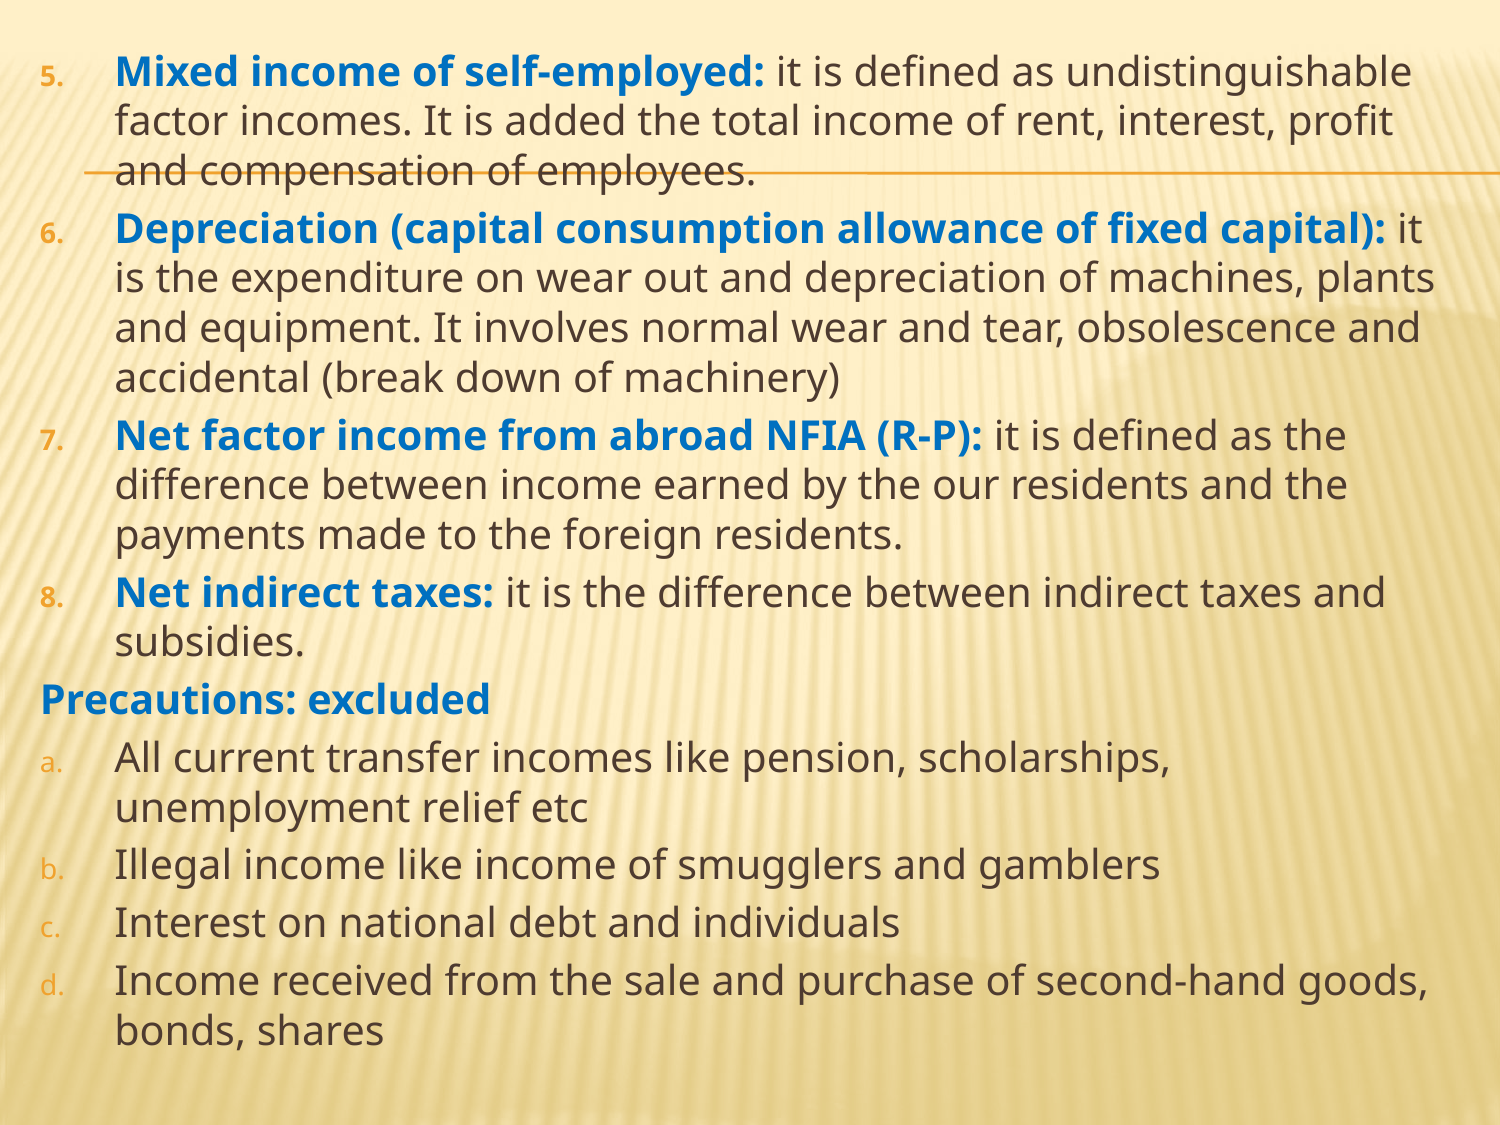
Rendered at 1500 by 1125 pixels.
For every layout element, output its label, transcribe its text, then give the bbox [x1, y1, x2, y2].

list Mixed income of self-employed: it is defined as undistinguishable factor incomes. It is added the total income of rent, interest, profit and compensation of employees. Depreciation (capital consumption allowance of fixed capital): it is the expenditure on wear out and depreciation of machines, plants and equipment. It involves normal wear and tear, obsolescence and accidental (break down of machinery) Net factor income from abroad NFIA (R-P): it is defined as the difference between income earned by the our residents and the payments made to the foreign residents. Net indirect taxes: it is the difference between indirect taxes and subsidies. Precautions: excluded All current transfer incomes like pension, scholarships, unemployment relief etc Illegal income like income of smugglers and gamblers Interest on national debt and individuals Income received from the sale and purchase of second-hand goods, bonds, shares [24, 37, 1475, 1063]
